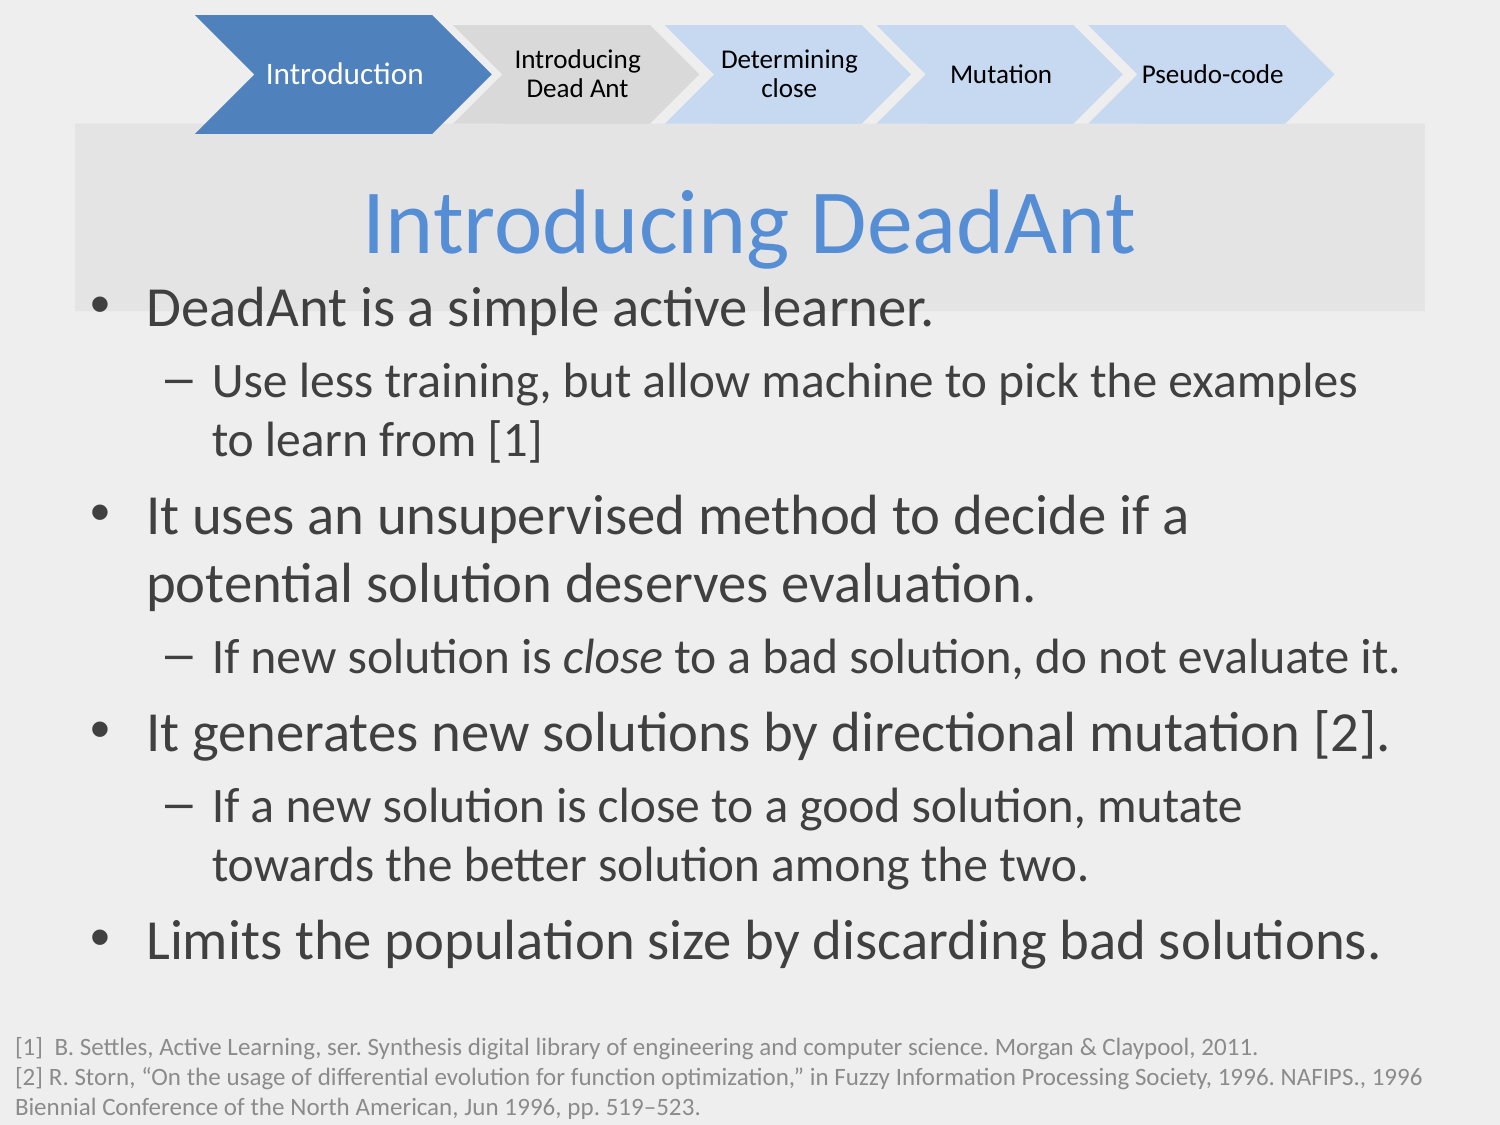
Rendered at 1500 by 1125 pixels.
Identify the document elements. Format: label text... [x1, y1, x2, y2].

list DeadAnt is a simple active learner. Use less training, but allow machine to pick the examples to learn from [1] It uses an unsupervised method to decide if a potential solution deserves evaluation. If new solution is close to a bad solution, do not evaluate it. It generates new solutions by directional mutation [2]. If a new solution is close to a good solution, mutate towards the better solution among the two. Limits the population size by discarding bad solutions. [75, 262, 1425, 1005]
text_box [452, 24, 663, 124]
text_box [194, 14, 492, 134]
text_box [876, 24, 1086, 124]
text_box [1088, 24, 1335, 124]
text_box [664, 24, 875, 124]
footer [1] B. Settles, Active Learning, ser. Synthesis digital library of engineering and computer science. Morgan & Claypool, 2011. [2] R. Storn, “On the usage of differential evolution for function optimization,” in Fuzzy Information Processing Society, 1996. NAFIPS., 1996 Biennial Conference of the North American, Jun 1996, pp. 519–523. [0, 1087, 1500, 1124]
title Introducing DeadAnt [75, 123, 1425, 262]
